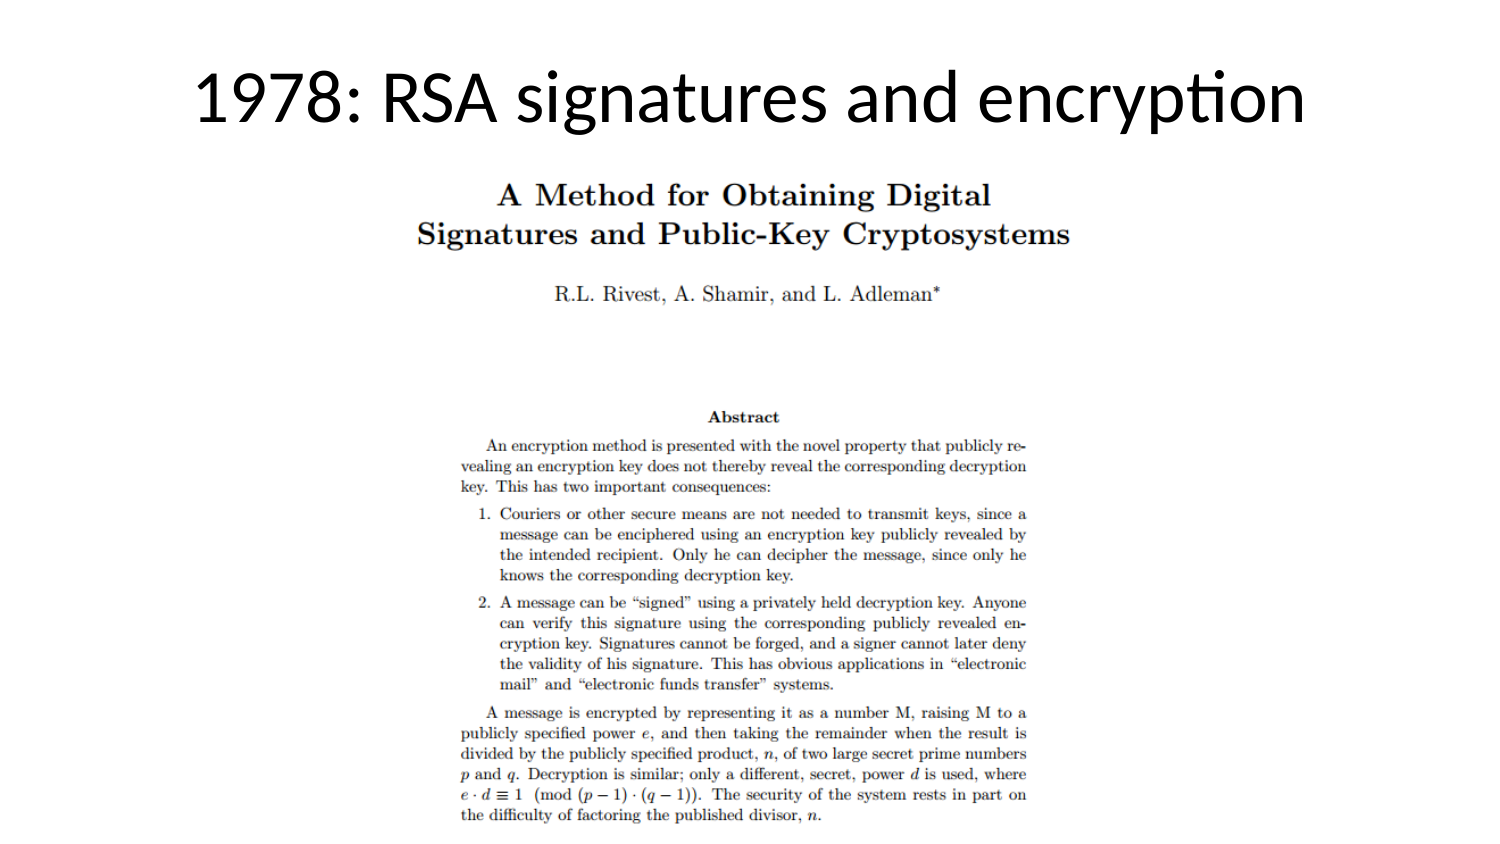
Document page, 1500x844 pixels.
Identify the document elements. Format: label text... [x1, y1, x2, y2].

title 1978: RSA signatures and encryption [75, 33, 1425, 175]
picture [393, 168, 1092, 828]
